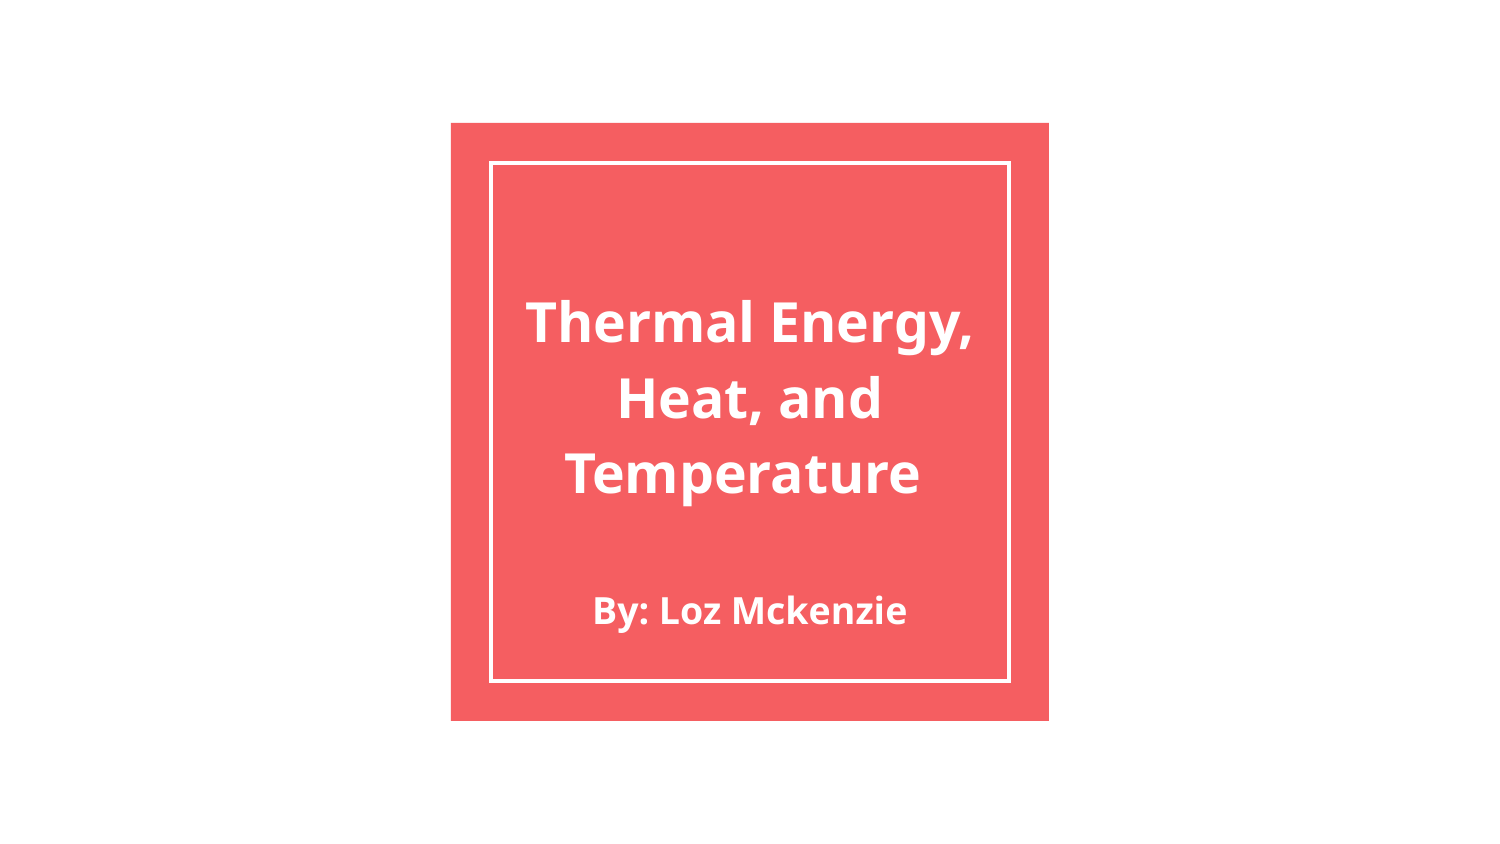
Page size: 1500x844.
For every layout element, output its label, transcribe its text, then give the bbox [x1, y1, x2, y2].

title Thermal Energy, Heat, and Temperature [507, 266, 993, 527]
subtitle By: Loz Mckenzie [507, 535, 993, 651]
